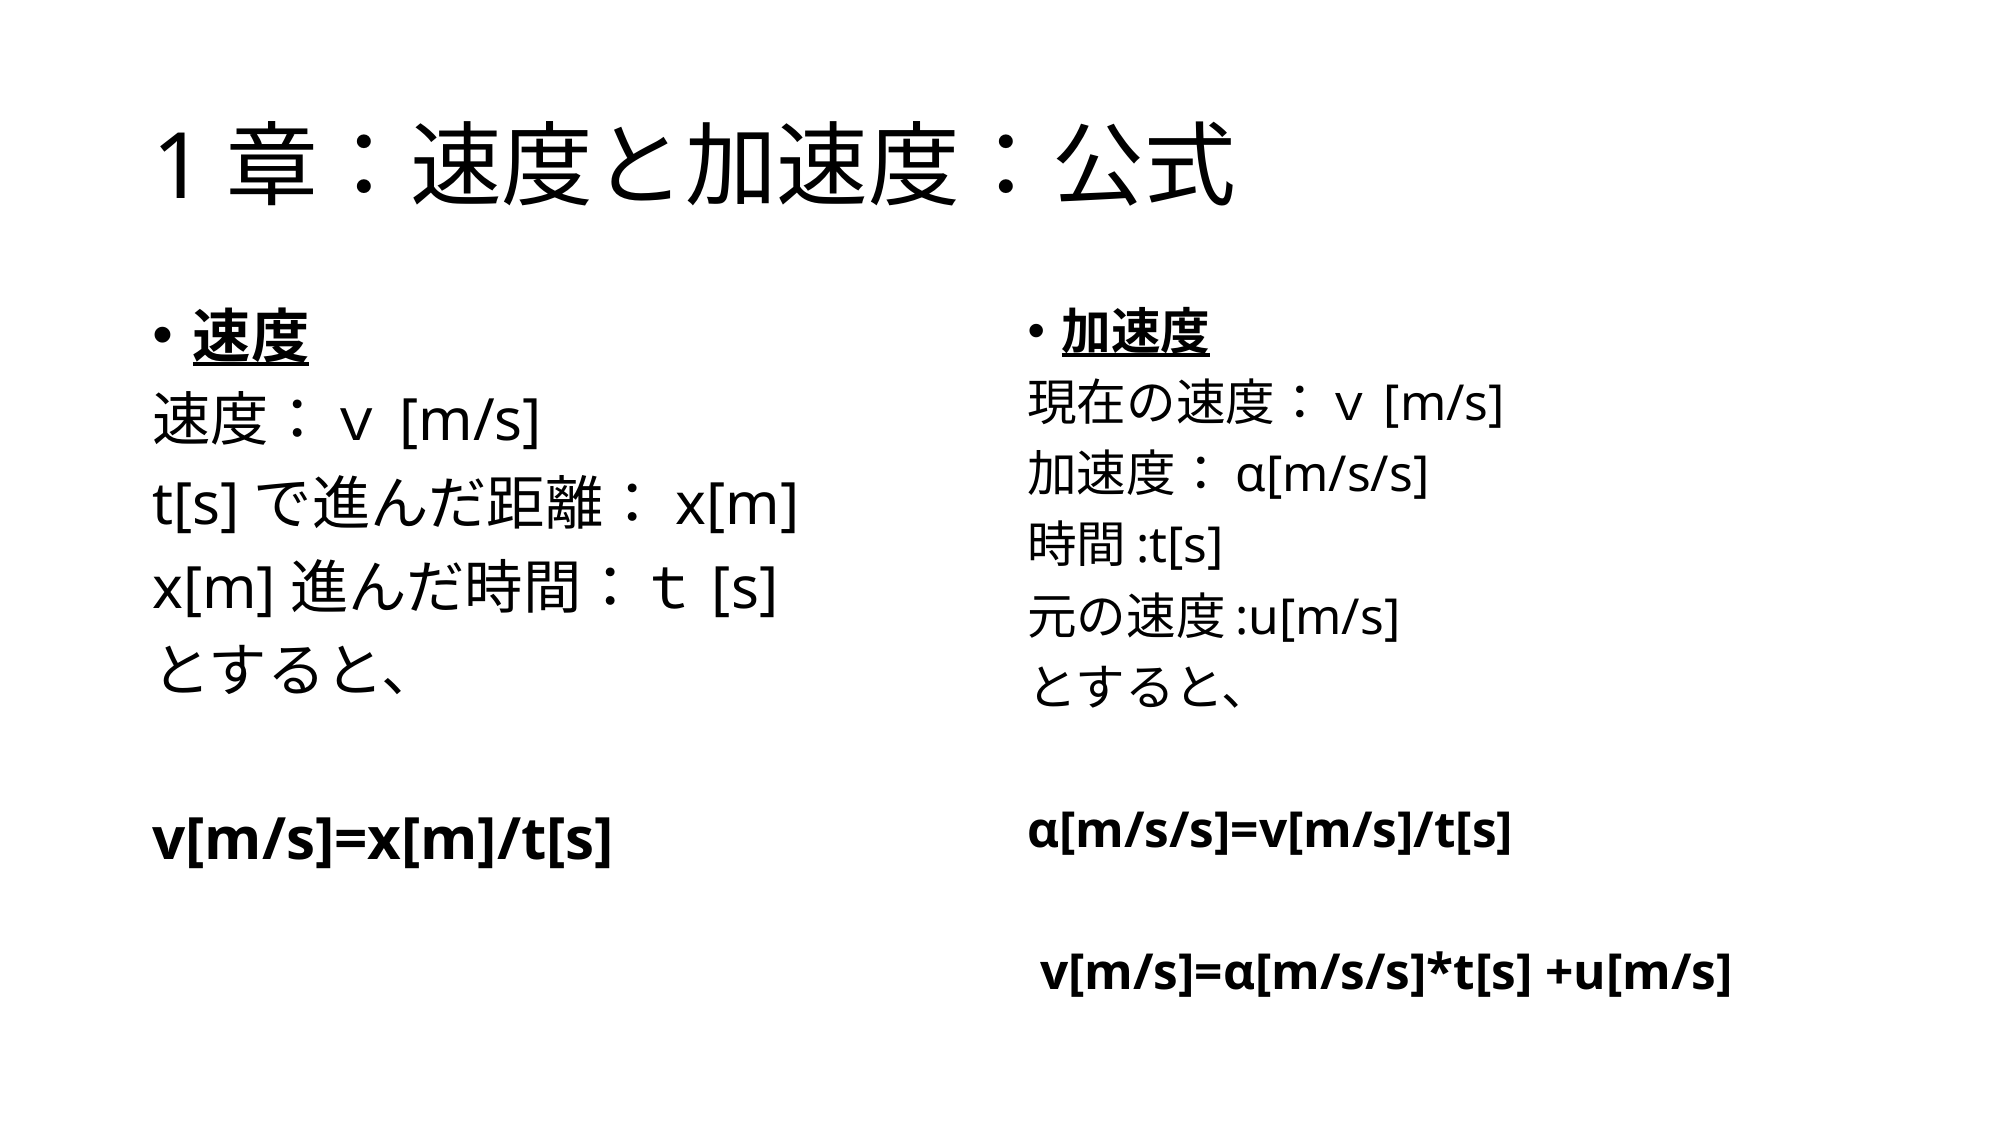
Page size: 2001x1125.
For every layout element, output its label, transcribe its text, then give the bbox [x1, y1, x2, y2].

list 加速度 現在の速度：ｖ[m/s] 加速度：α[m/s/s] 時間:t[s] 元の速度:u[m/s] とすると、 α[m/s/s]=v[m/s]/t[s] v[m/s]=α[m/s/s]*t[s] +u[m/s] [1012, 299, 1912, 1014]
title 1章：速度と加速度：公式 [137, 59, 1863, 278]
list 速度 速度：ｖ[m/s] t[s]で進んだ距離：x[m] x[m]進んだ時間：ｔ[s] とすると、 v[m/s]=x[m]/t[s] [137, 299, 988, 1014]
